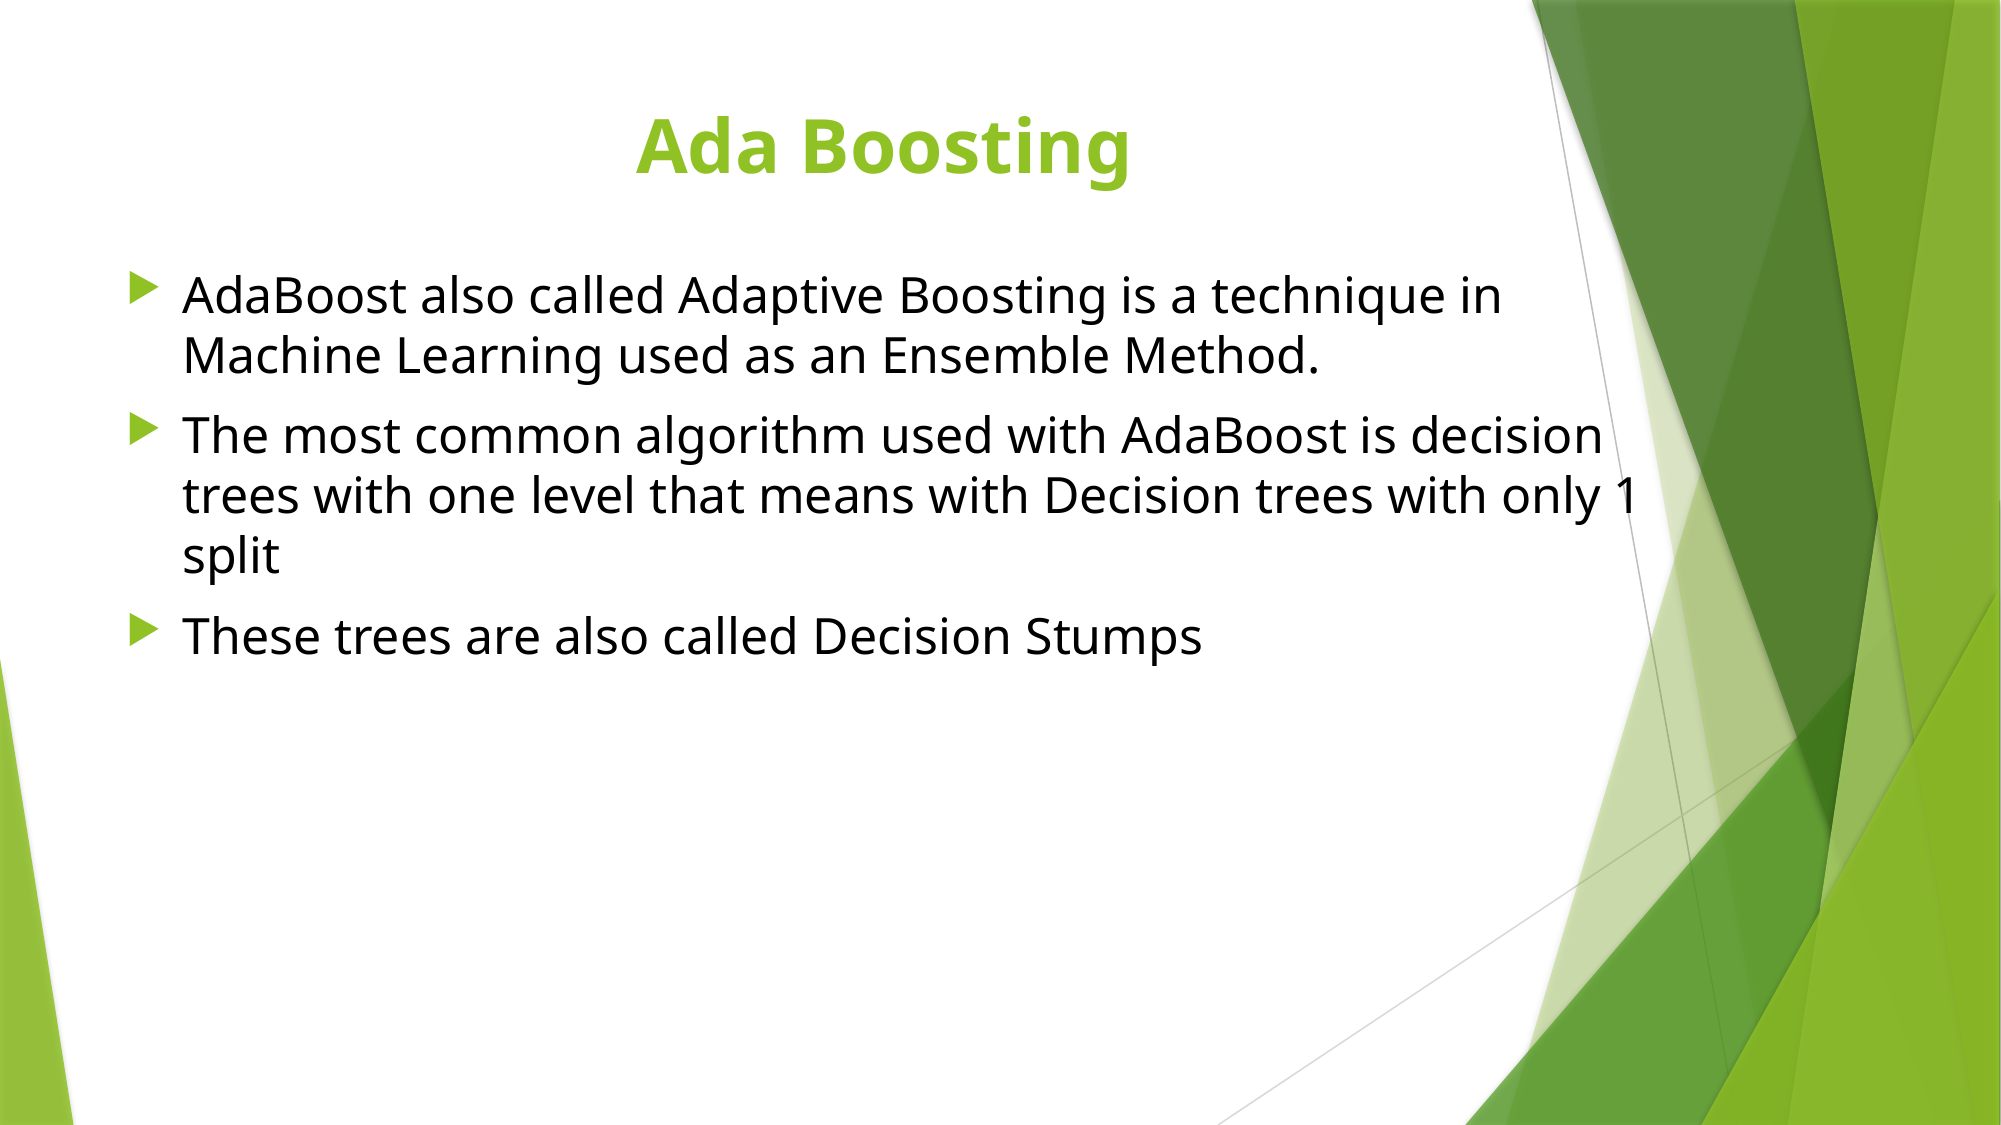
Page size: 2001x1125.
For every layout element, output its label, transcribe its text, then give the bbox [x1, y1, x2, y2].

list AdaBoost also called Adaptive Boosting is a technique in Machine Learning used as an Ensemble Method. The most common algorithm used with AdaBoost is decision trees with one level that means with Decision trees with only 1 split These trees are also called Decision Stumps [111, 255, 1712, 1019]
title Ada Boosting [189, 91, 1600, 207]
